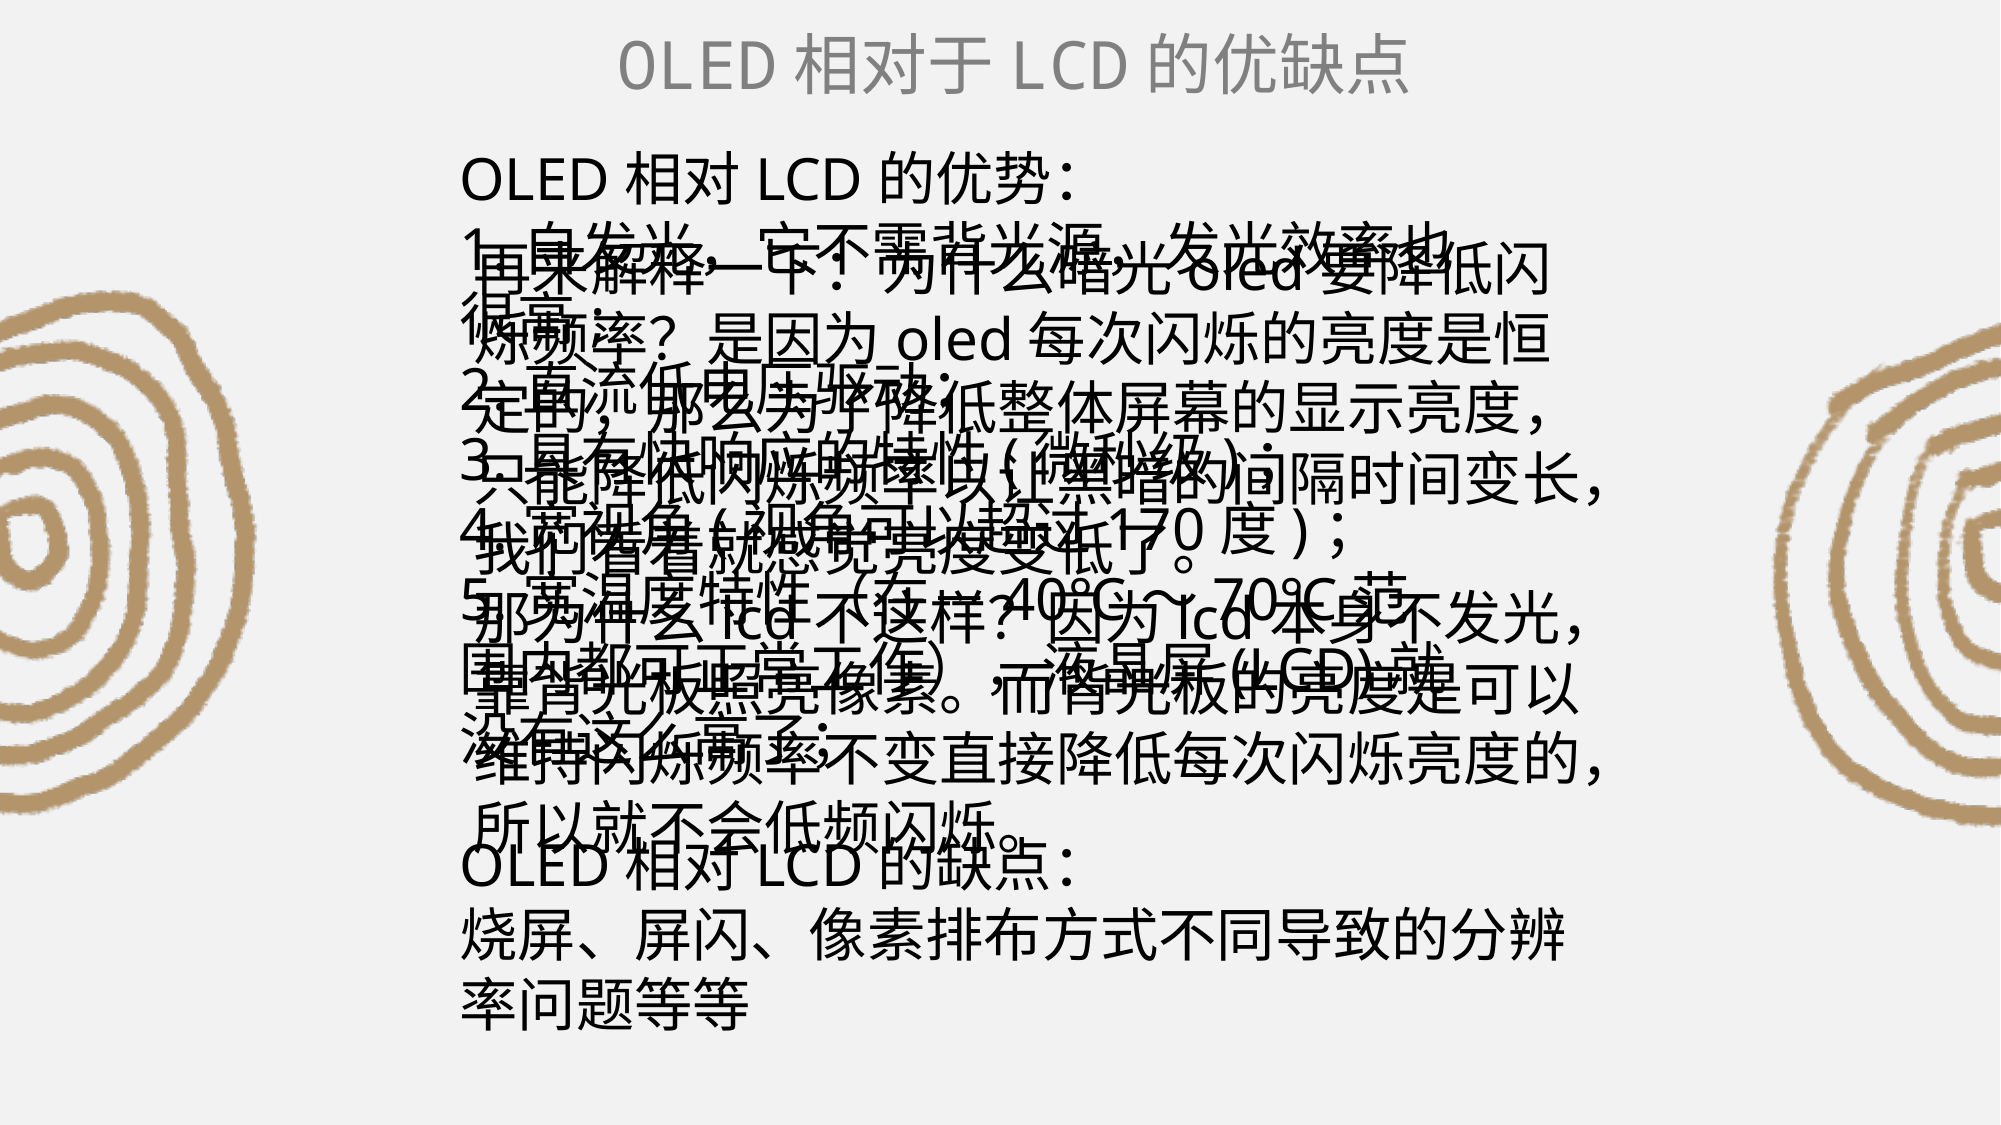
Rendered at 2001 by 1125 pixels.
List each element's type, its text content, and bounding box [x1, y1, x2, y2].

picture [0, 278, 266, 822]
text_box 再来解释一下：为什么暗光oled要降低闪烁频率？是因为oled每次闪烁的亮度是恒定的，那么为了降低整体屏幕的显示亮度，只能降低闪烁频率以让黑暗的间隔时间变长，我们看着就感觉亮度变低了。 那为什么lcd不这样？因为lcd本身不发光，靠背光板照亮像素。而背光板的亮度是可以维持闪烁频率不变直接降低每次闪烁亮度的，所以就不会低频闪烁。 [458, 224, 1621, 869]
text_box OLED相对于LCD的优缺点 [602, 15, 1428, 111]
text_box OLED相对LCD的优势： 1.自发光，它不需背光源，发光效率也很高; 2.直流低电压驱动； 3.具有快响应的特性(微秒级)； 4.宽视角(视角可以超过170度)； 5.宽温度特性（在－40℃～70℃范围内都可正常工作），液晶屏(LCD)就没有这么高了； [444, 134, 1479, 780]
picture [1762, 291, 2001, 834]
text_box OLED相对LCD的缺点： 烧屏、屏闪、像素排布方式不同导致的分辨率问题等等 [444, 821, 1586, 1046]
